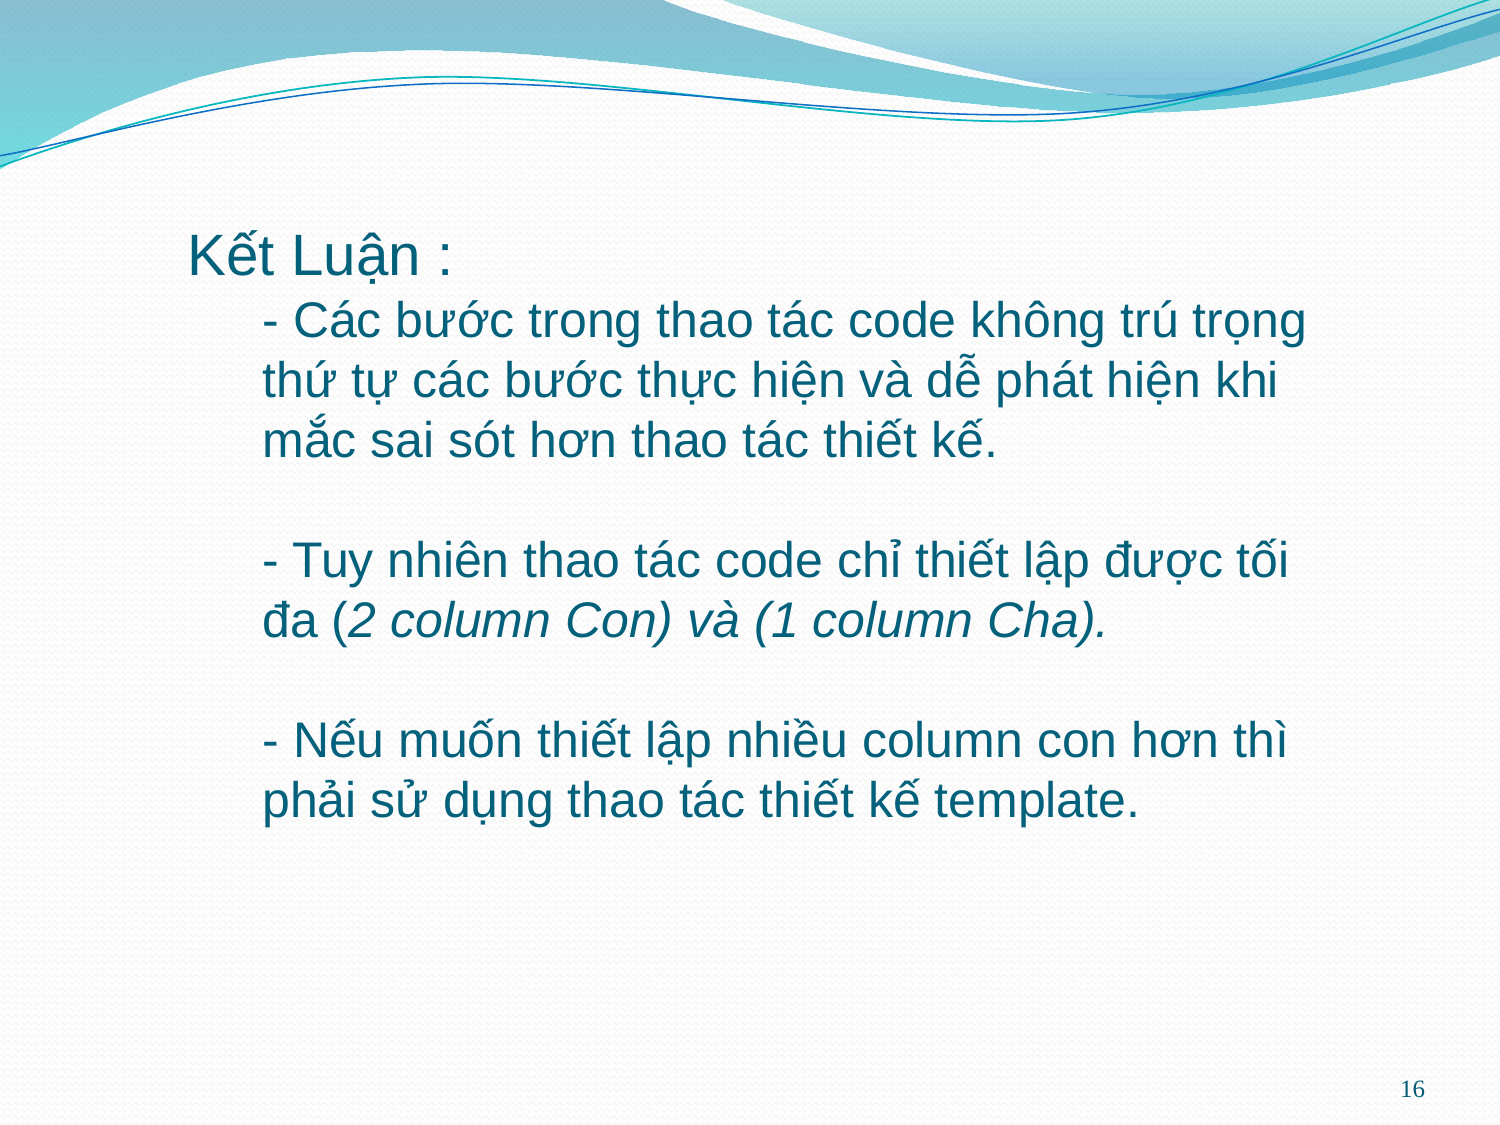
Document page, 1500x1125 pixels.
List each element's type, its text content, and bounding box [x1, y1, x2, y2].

title Kết Luận : - Các bước trong thao tác code không trú trọng thứ tự các bước thực hiện và dễ phát hiện khi mắc sai sót hơn thao tác thiết kế. - Tuy nhiên thao tác code chỉ thiết lập được tối đa (2 column Con) và (1 column Cha). - Nếu muốn thiết lập nhiều column con hơn thì phải sử dụng thao tác thiết kế template. [187, 224, 1353, 888]
slide_number 16 [1299, 1042, 1425, 1103]
